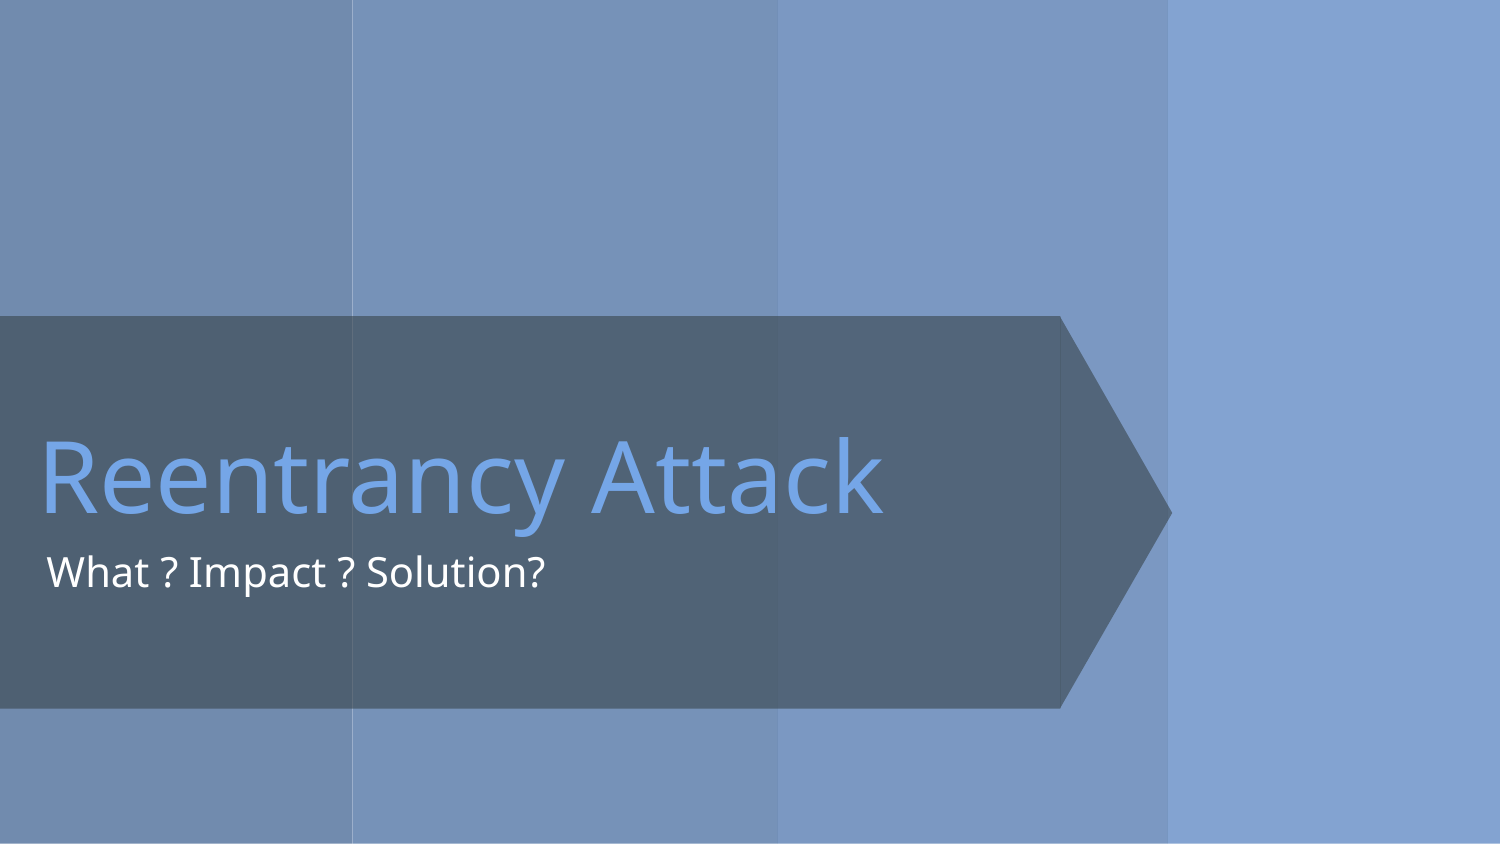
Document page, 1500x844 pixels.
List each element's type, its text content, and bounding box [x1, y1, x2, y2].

subtitle What ? Impact ? Solution? [31, 523, 775, 593]
title Reentrancy Attack [22, 404, 1083, 543]
